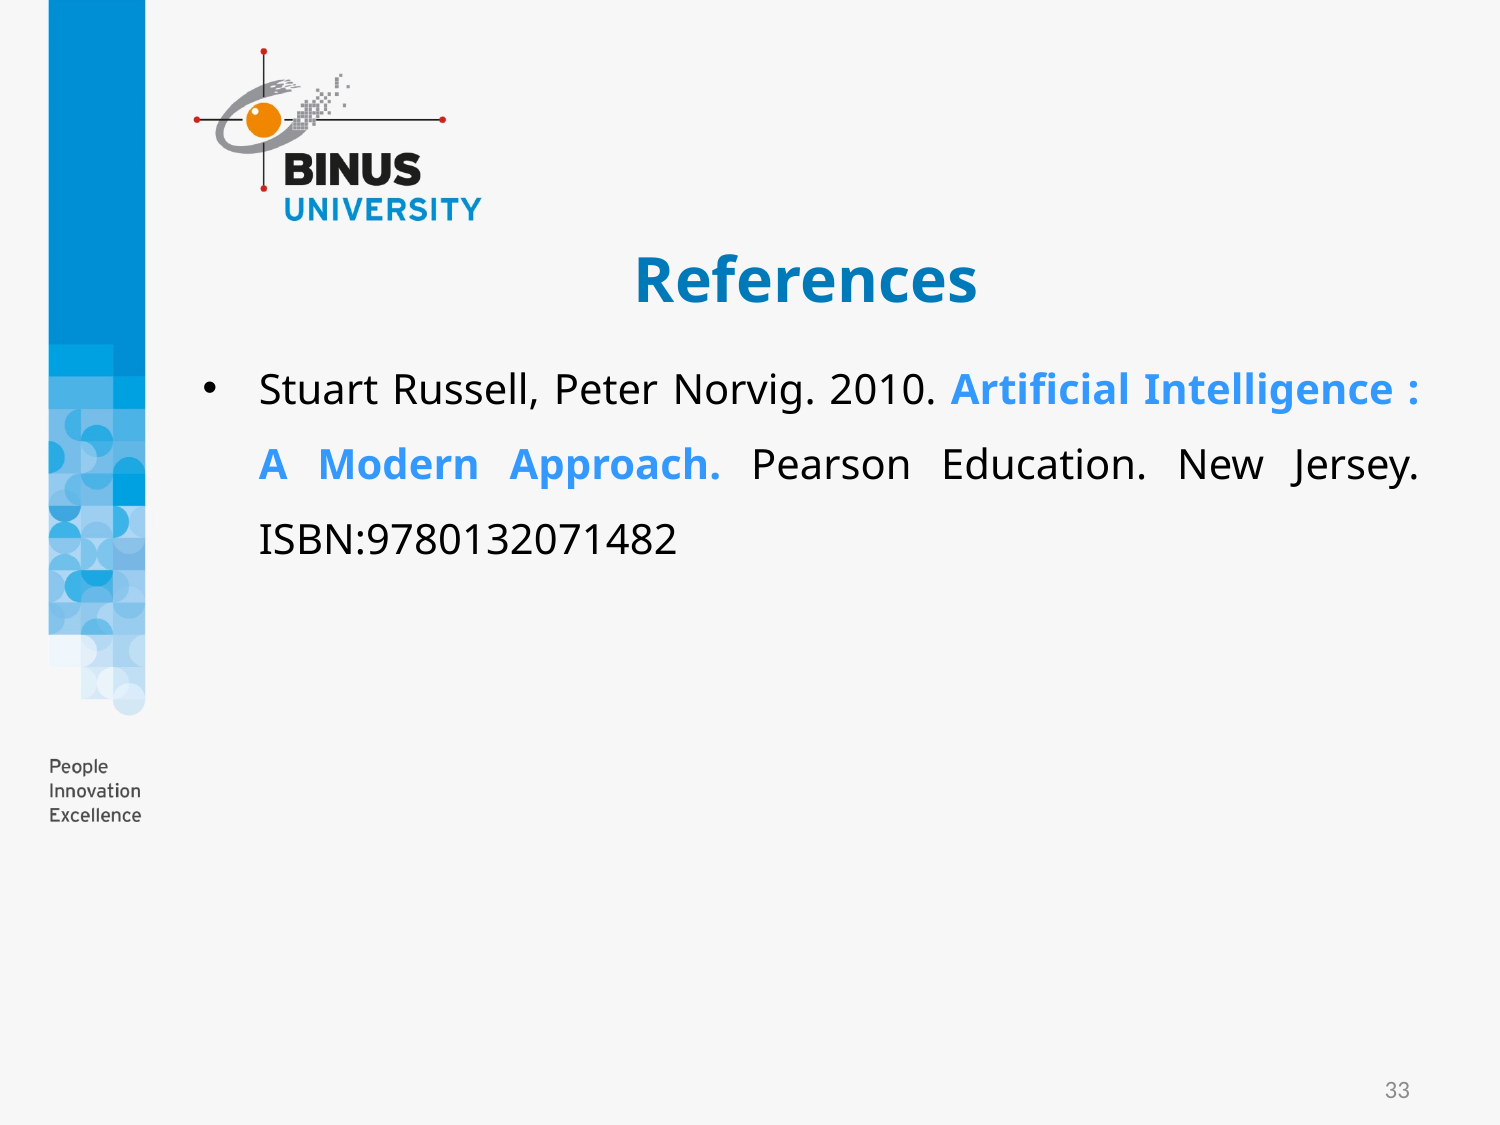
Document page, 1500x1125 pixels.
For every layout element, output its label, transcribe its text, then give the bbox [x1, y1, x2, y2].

title References [187, 224, 1425, 329]
slide_number 33 [1074, 1062, 1425, 1119]
picture [0, 0, 1500, 845]
list Stuart Russell, Peter Norvig. 2010. Artificial Intelligence : A Modern Approach. Pearson Education. New Jersey. ISBN:9780132071482 [187, 329, 1436, 1062]
